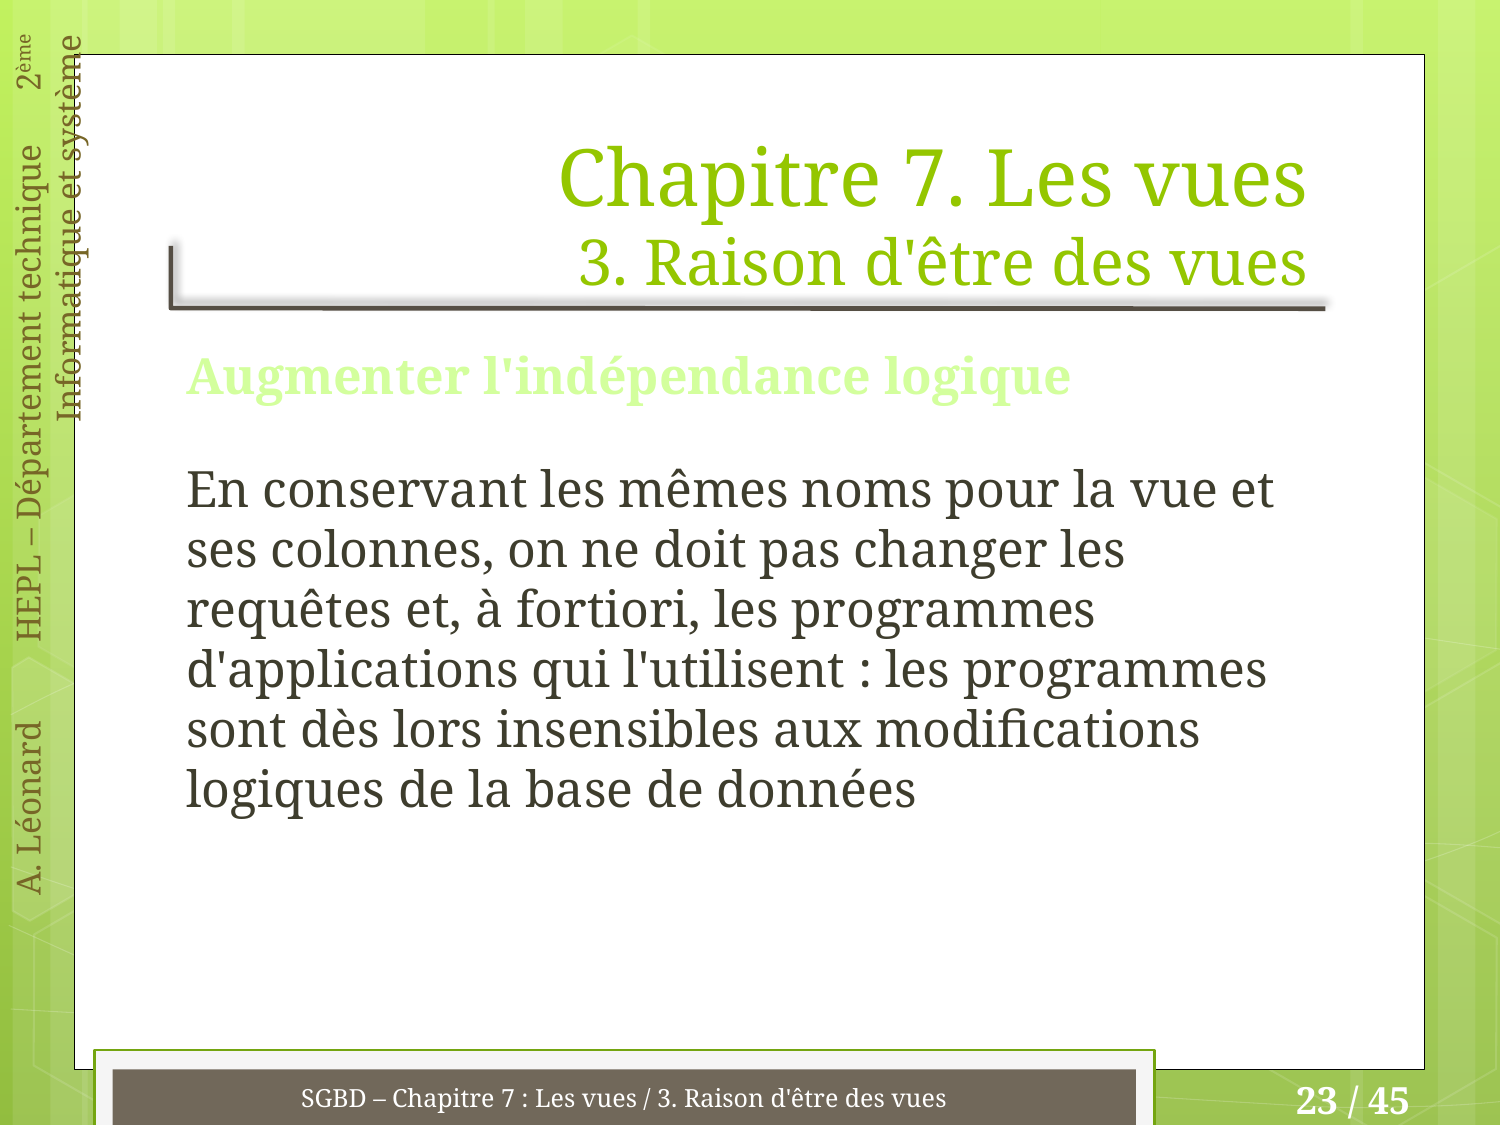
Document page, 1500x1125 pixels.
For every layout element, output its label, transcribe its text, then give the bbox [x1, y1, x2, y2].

title Chapitre 7. Les vues 3. Raison d'être des vues [171, 118, 1324, 306]
list Augmenter l'indépendance logique En conservant les mêmes noms pour la vue et ses colonnes, on ne doit pas changer les requêtes et, à fortiori, les programmes d'applications qui l'utilisent : les programmes sont dès lors insensibles aux modifications logiques de la base de données [171, 336, 1326, 1023]
footer SGBD – Chapitre 7 : Les vues / 3. Raison d'être des vues [112, 1067, 1136, 1125]
